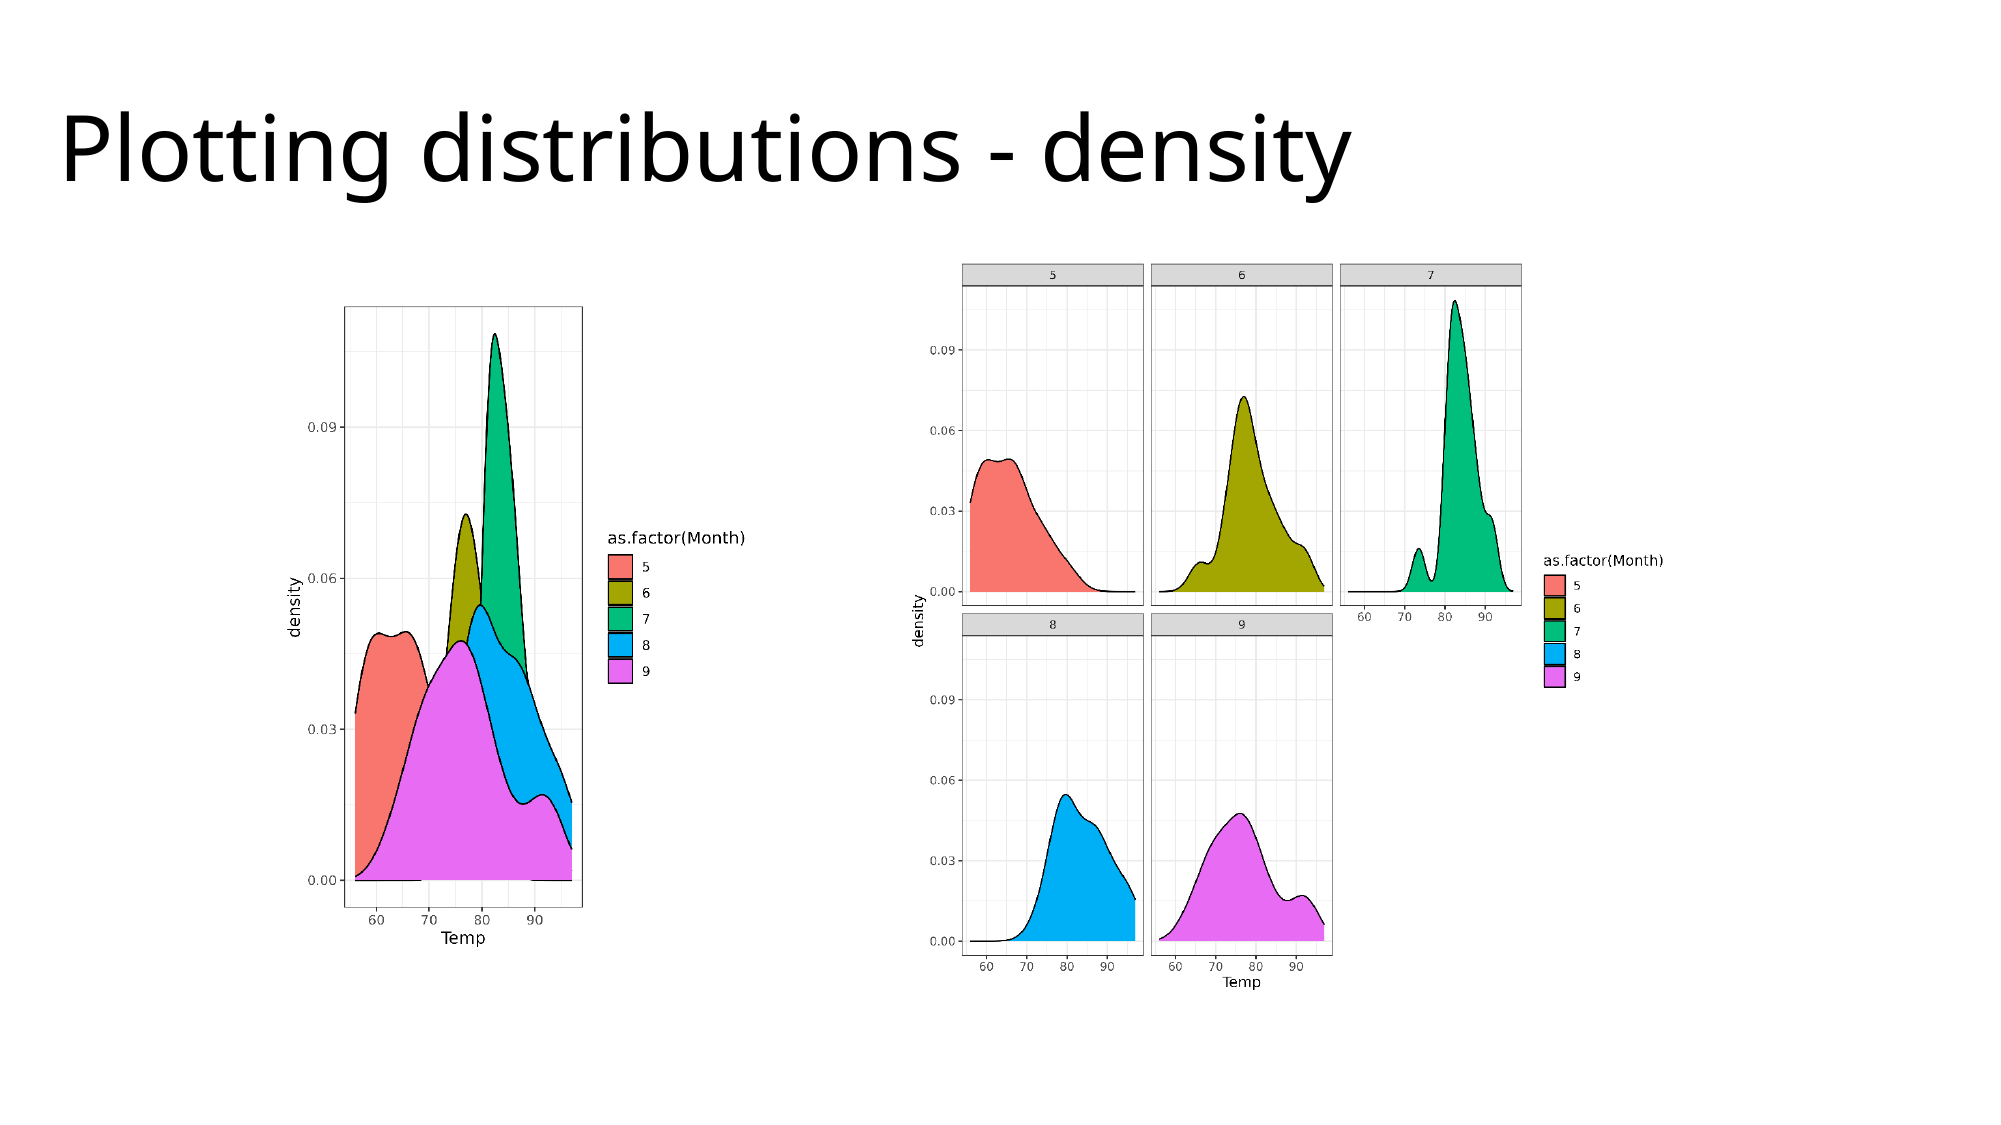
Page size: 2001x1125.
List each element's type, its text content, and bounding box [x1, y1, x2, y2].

picture [905, 256, 1678, 997]
title Plotting distributions - density [43, 42, 1769, 261]
picture [279, 298, 762, 955]
